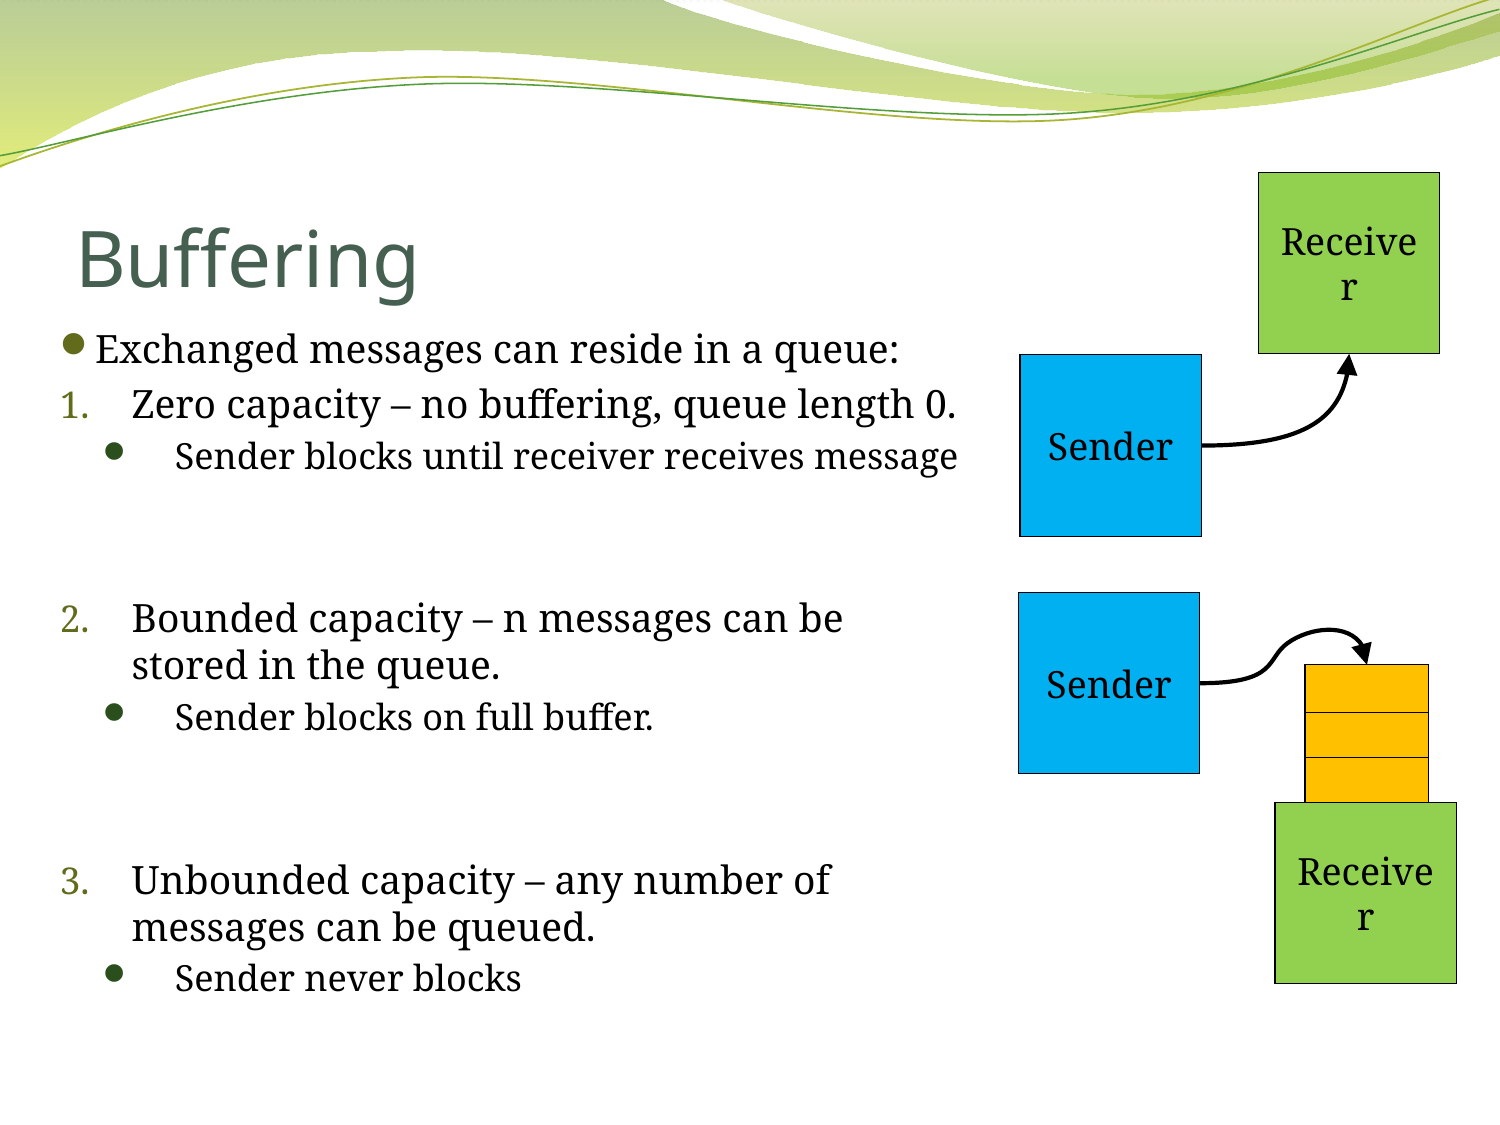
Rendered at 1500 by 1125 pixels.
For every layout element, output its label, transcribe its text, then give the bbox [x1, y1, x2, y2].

text_box Receiver [1274, 802, 1457, 984]
text_box Sender [1018, 592, 1200, 774]
text_box Sender [1019, 354, 1202, 537]
title Buffering [75, 115, 1425, 303]
text_box Receiver [1258, 172, 1440, 354]
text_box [1201, 353, 1350, 446]
text_box [1304, 758, 1429, 803]
list Exchanged messages can reside in a queue: Zero capacity – no buffering, queue length 0. Sender blocks until receiver receives message Bounded capacity – n messages can be stored in the queue. Sender blocks on full buffer. Unbounded capacity – any number of messages can be queued. Sender never blocks [45, 317, 975, 1038]
text_box [1304, 664, 1429, 713]
text_box [1304, 713, 1429, 758]
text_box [1199, 664, 1367, 684]
